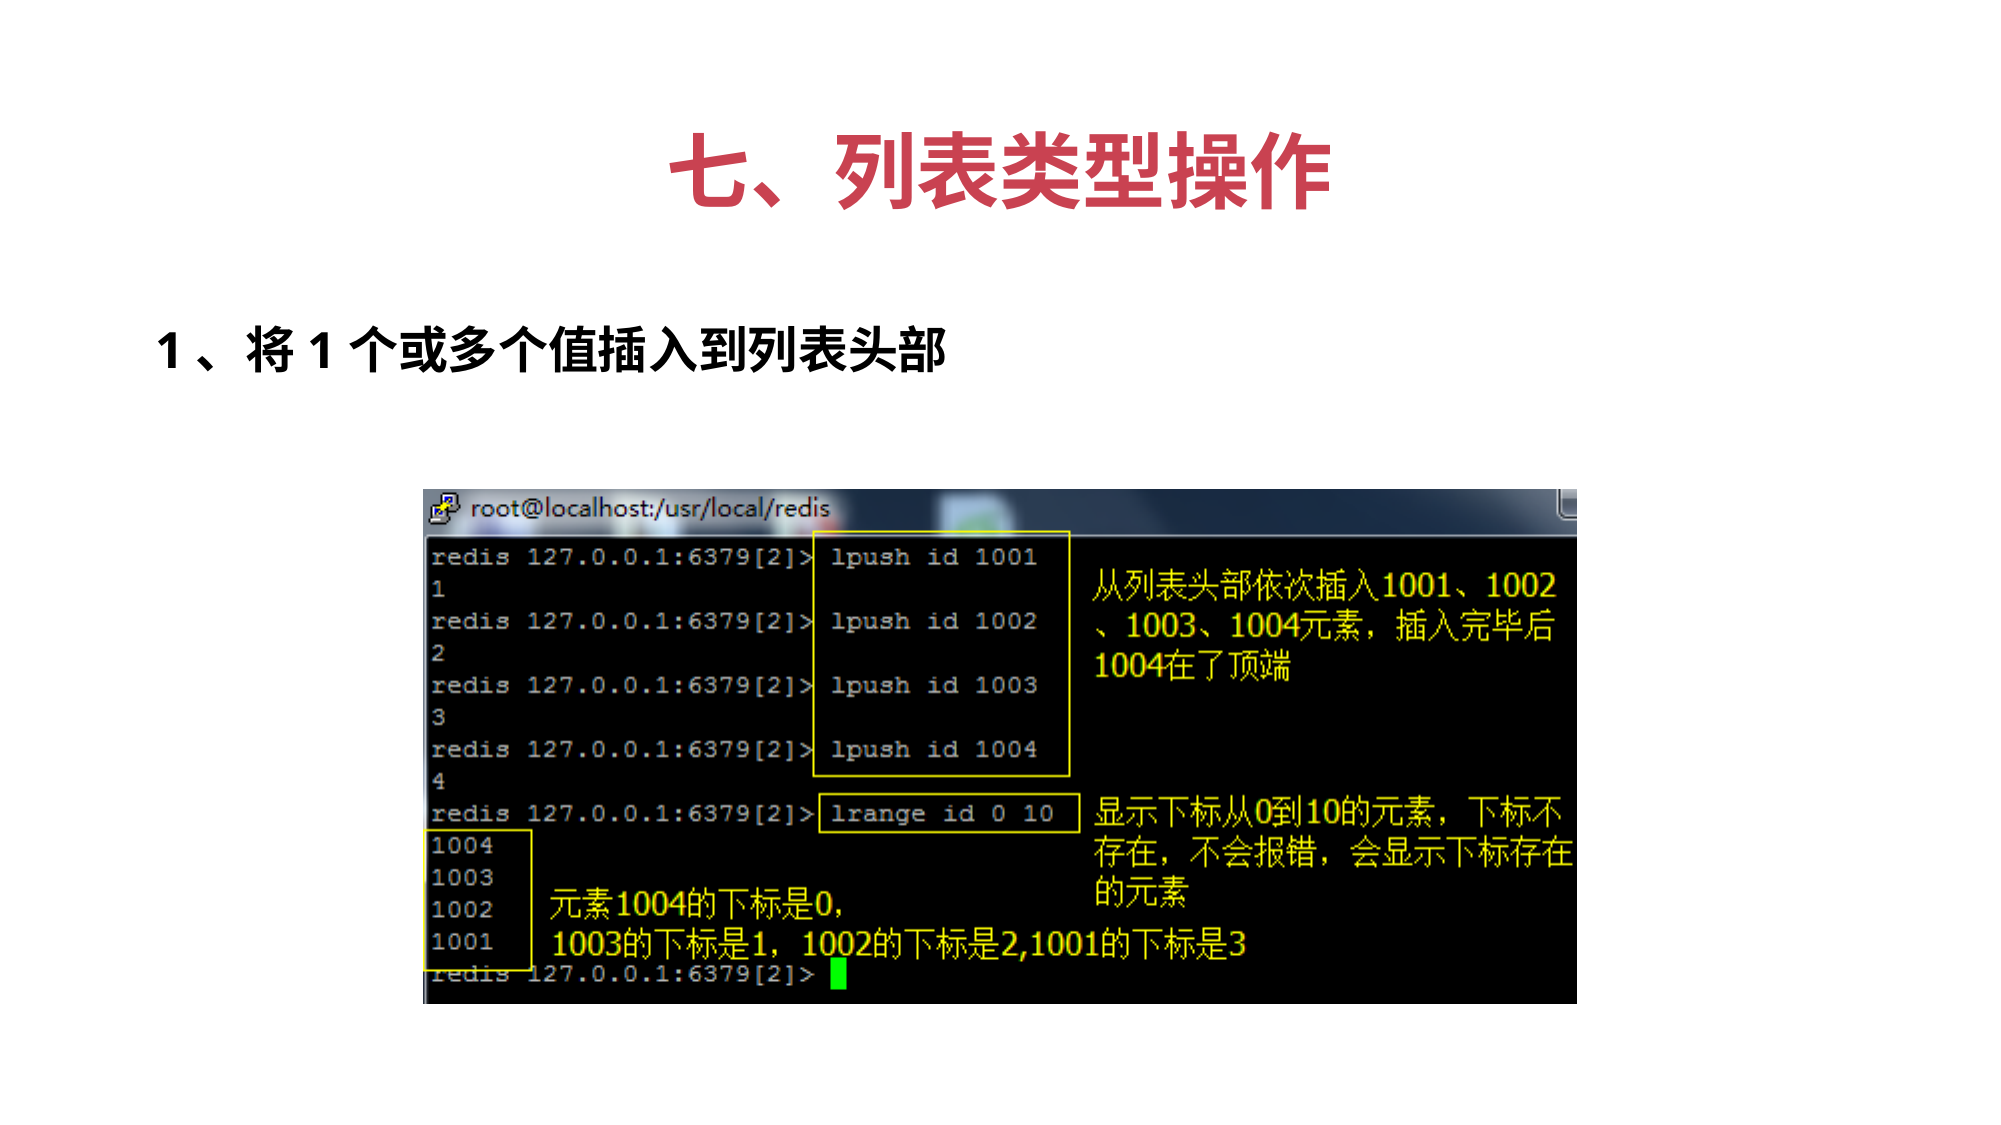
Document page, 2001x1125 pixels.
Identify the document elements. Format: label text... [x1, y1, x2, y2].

text_box 七、列表类型操作 [646, 108, 1354, 229]
text_box 1、将1个或多个值插入到列表头部 [140, 280, 1669, 386]
picture [423, 489, 1577, 1004]
